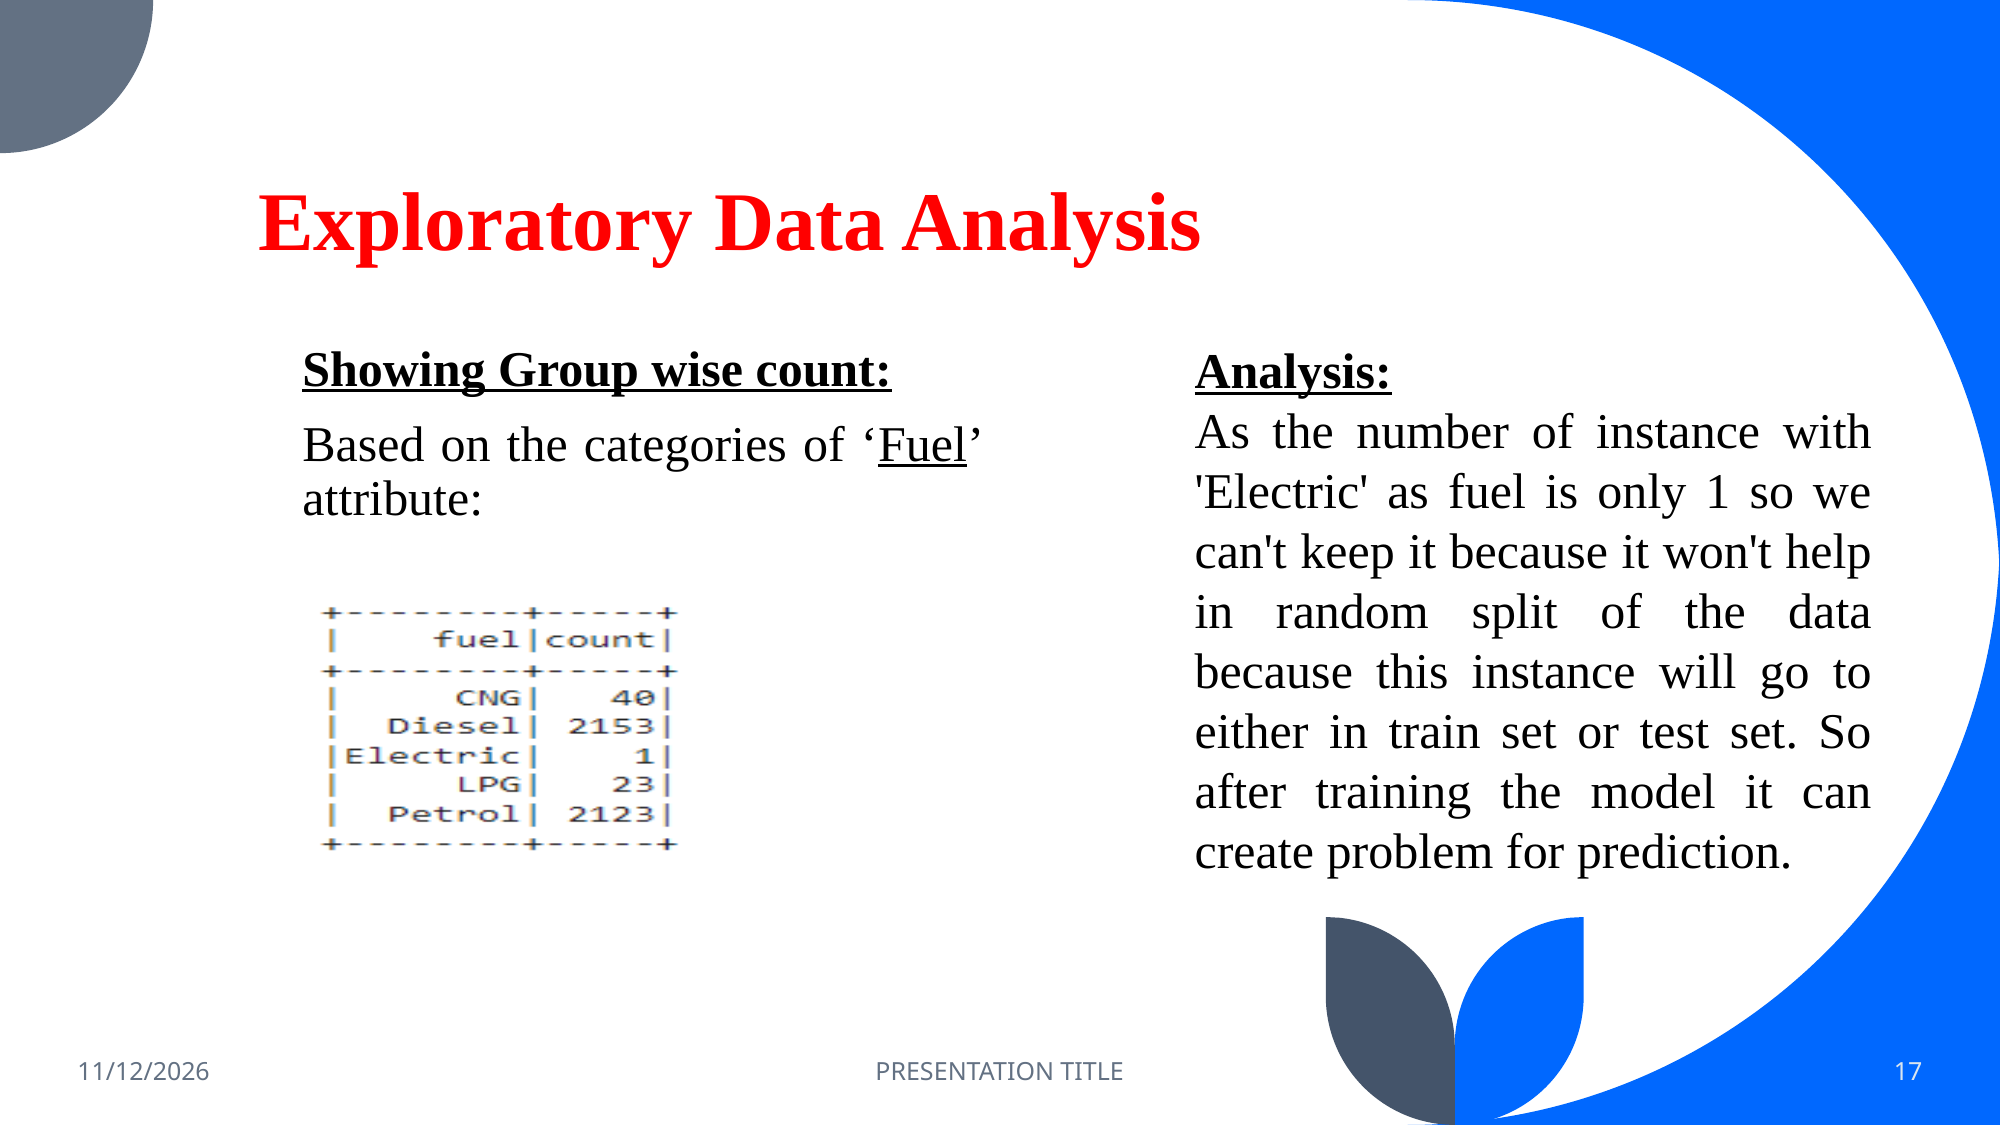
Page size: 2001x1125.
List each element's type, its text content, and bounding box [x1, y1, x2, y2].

text_box Exploratory Data Analysis [243, 102, 1888, 276]
slide_number 17 [1665, 1042, 1938, 1103]
footer PRESENTATION TITLE [662, 1042, 1338, 1103]
text_box Analysis: As the number of instance with 'Electric' as fuel is only 1 so we can't keep it because it won't help in random split of the data because this instance will go to either in train set or test set. So after training the model it can create problem for prediction. [1179, 262, 1888, 956]
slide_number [62, 1042, 513, 1103]
text_box Showing Group wise count: Based on the categories of ‘Fuel’ attribute: [287, 335, 996, 956]
picture [287, 586, 774, 862]
